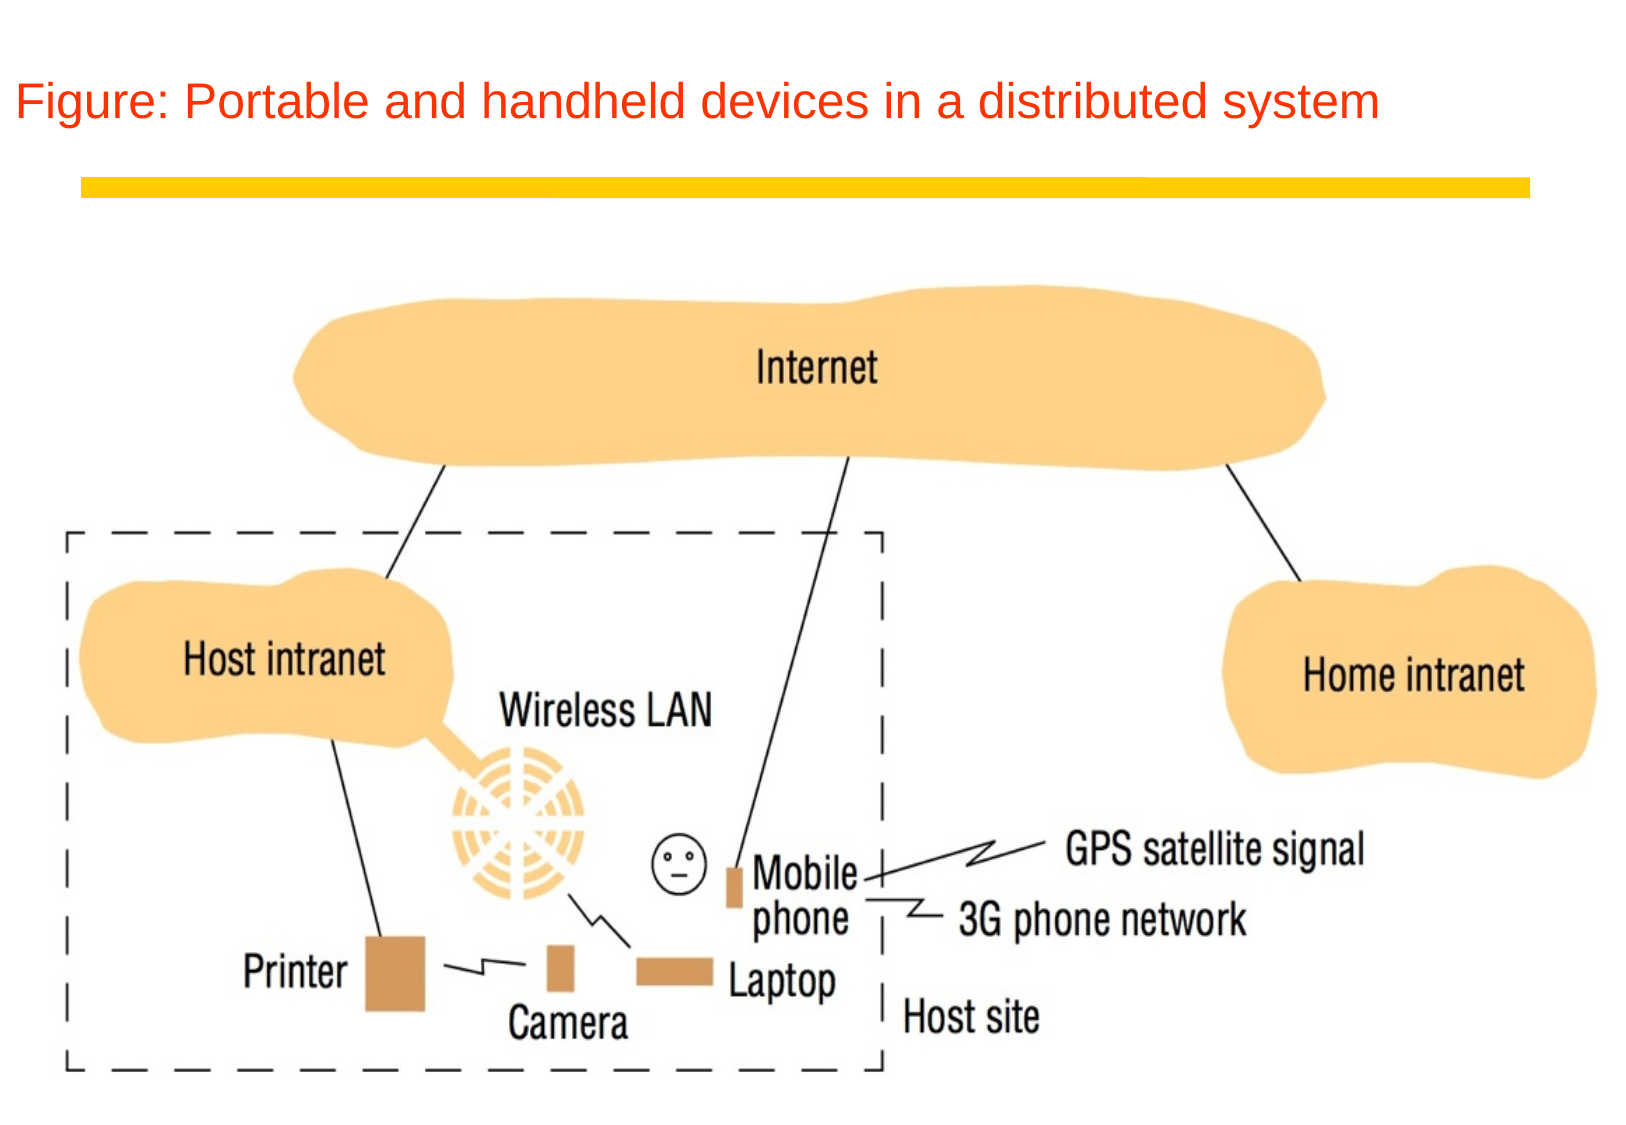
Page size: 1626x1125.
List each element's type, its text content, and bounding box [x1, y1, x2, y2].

picture [20, 235, 1604, 1083]
title Figure: Portable and handheld devices in a distributed system [0, 4, 1625, 138]
